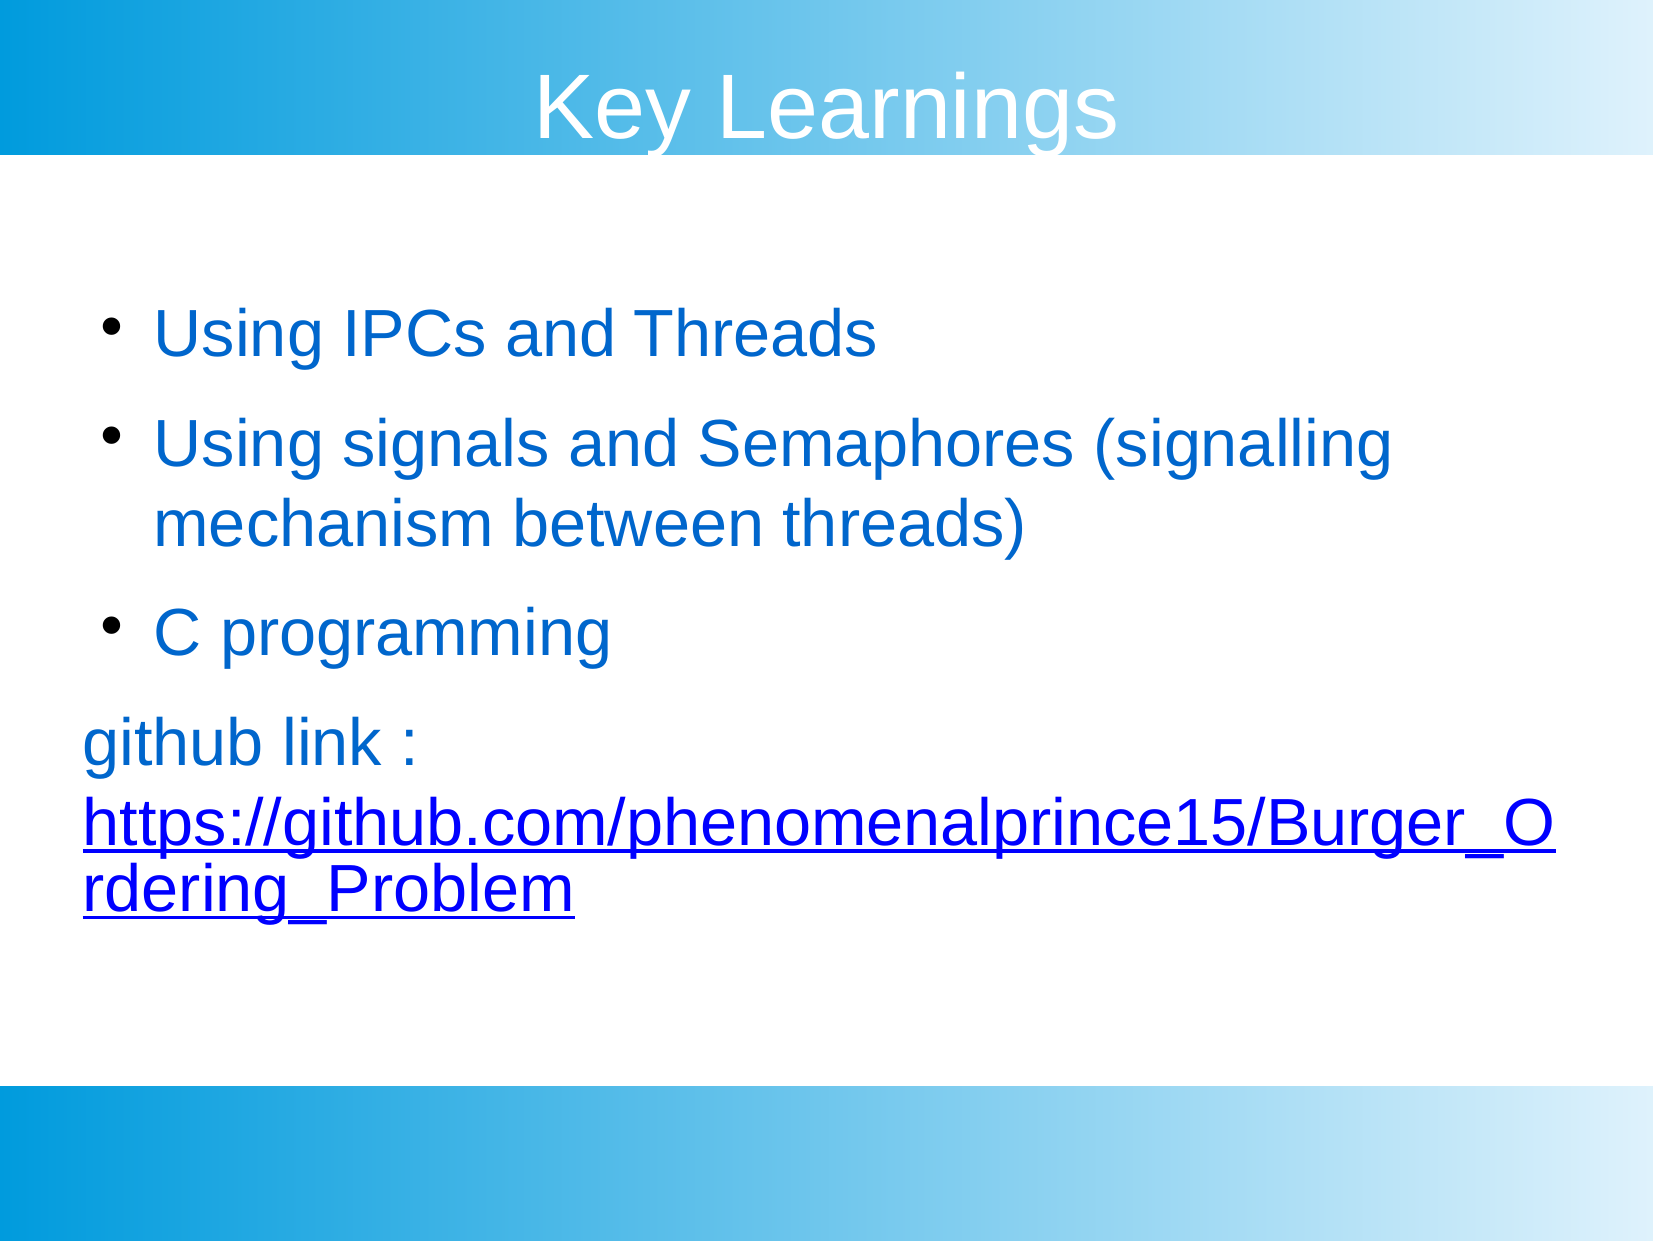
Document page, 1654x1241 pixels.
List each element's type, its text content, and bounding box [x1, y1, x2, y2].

text_box Using IPCs and Threads Using signals and Semaphores (signalling mechanism between threads) C programming github link : https://github.com/phenomenalprince15/Burger_Ordering_Problem [82, 290, 1571, 1010]
text_box Key Learnings [82, 49, 1571, 154]
